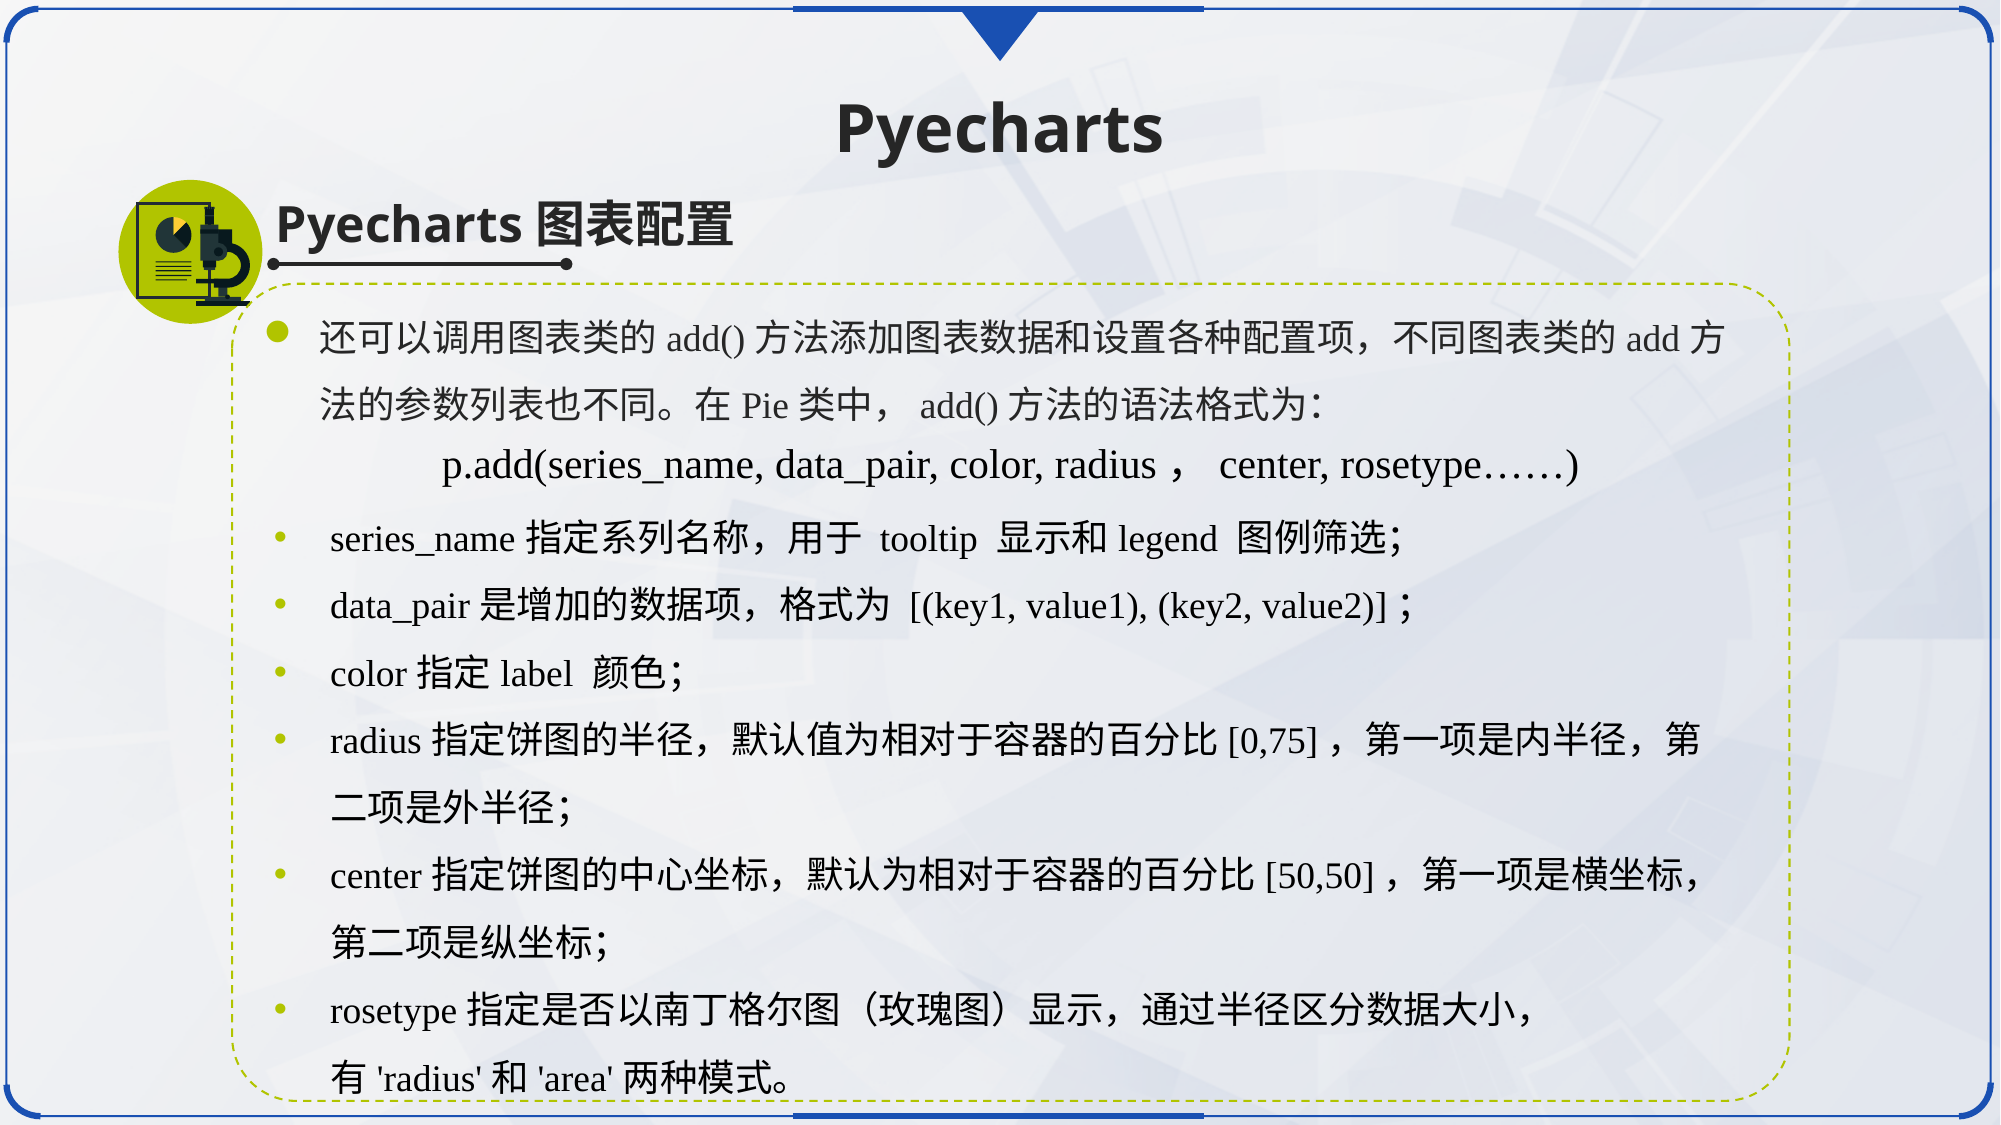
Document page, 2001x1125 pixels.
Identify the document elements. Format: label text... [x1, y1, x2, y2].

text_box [118, 179, 263, 324]
text_box p.add(series_name, data_pair, color, radius，center, rosetype……) [374, 404, 1648, 484]
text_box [0, 0, 2001, 1125]
text_box [231, 282, 1791, 1101]
text_box Pyecharts图表配置 [263, 185, 769, 260]
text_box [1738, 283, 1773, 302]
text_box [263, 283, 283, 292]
text_box series_name指定系列名称，用于 tooltip 显示和legend 图例筛选； data_pair是增加的数据项，格式为 [(key1, value1), (key2, value2)]； color指定label 颜色； radius指定饼图的半径，默认值为相对于容器的百分比[0,75]，第一项是内半径，第二项是外半径； center指定饼图的中心坐标，默认为相对于容器的百分比[50,50]，第一项是横坐标，第二项是纵坐标； rosetype指定是否以南丁格尔图（玫瑰图）显示，通过半径区分数据大小，有'radius'和'area'两种模式。 [259, 484, 1739, 1125]
text_box Pyecharts [819, 78, 1180, 173]
